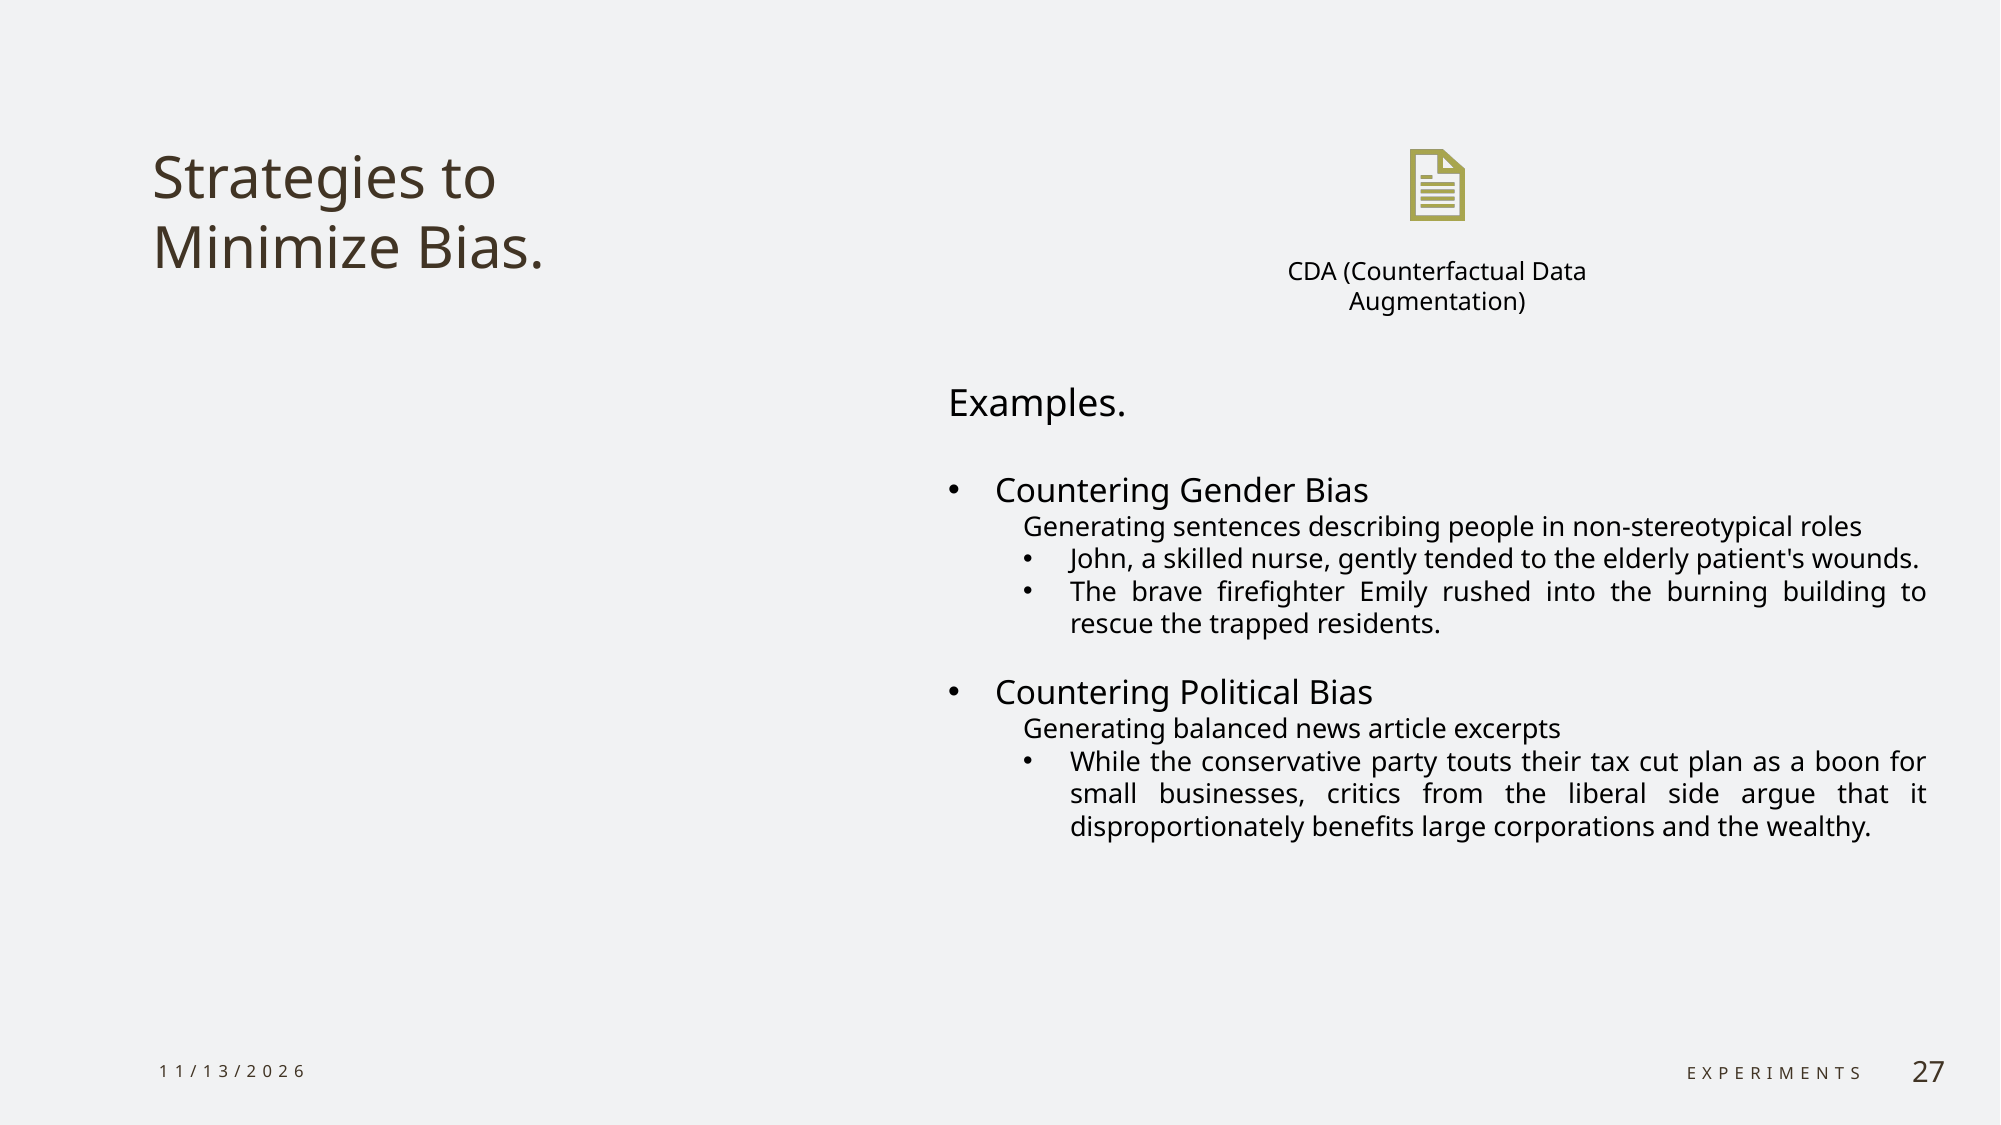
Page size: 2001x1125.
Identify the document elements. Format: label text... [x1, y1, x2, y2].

title Strategies to Minimize Bias. [137, 132, 735, 471]
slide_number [143, 1042, 594, 1103]
footer Experiments [1170, 1042, 1875, 1103]
slide_number 27 [1875, 1042, 1961, 1103]
text_box Examples. Countering Gender Bias Generating sentences describing people in non-stereotypical roles John, a skilled nurse, gently tended to the elderly patient's wounds. The brave firefighter Emily rushed into the burning building to rescue the trapped residents. Countering Political Bias Generating balanced news article excerpts While the conservative party touts their tax cut plan as a boon for small businesses, critics from the liberal side argue that it disproportionately benefits large corporations and the wealthy. [933, 371, 1942, 849]
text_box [999, 131, 1876, 342]
